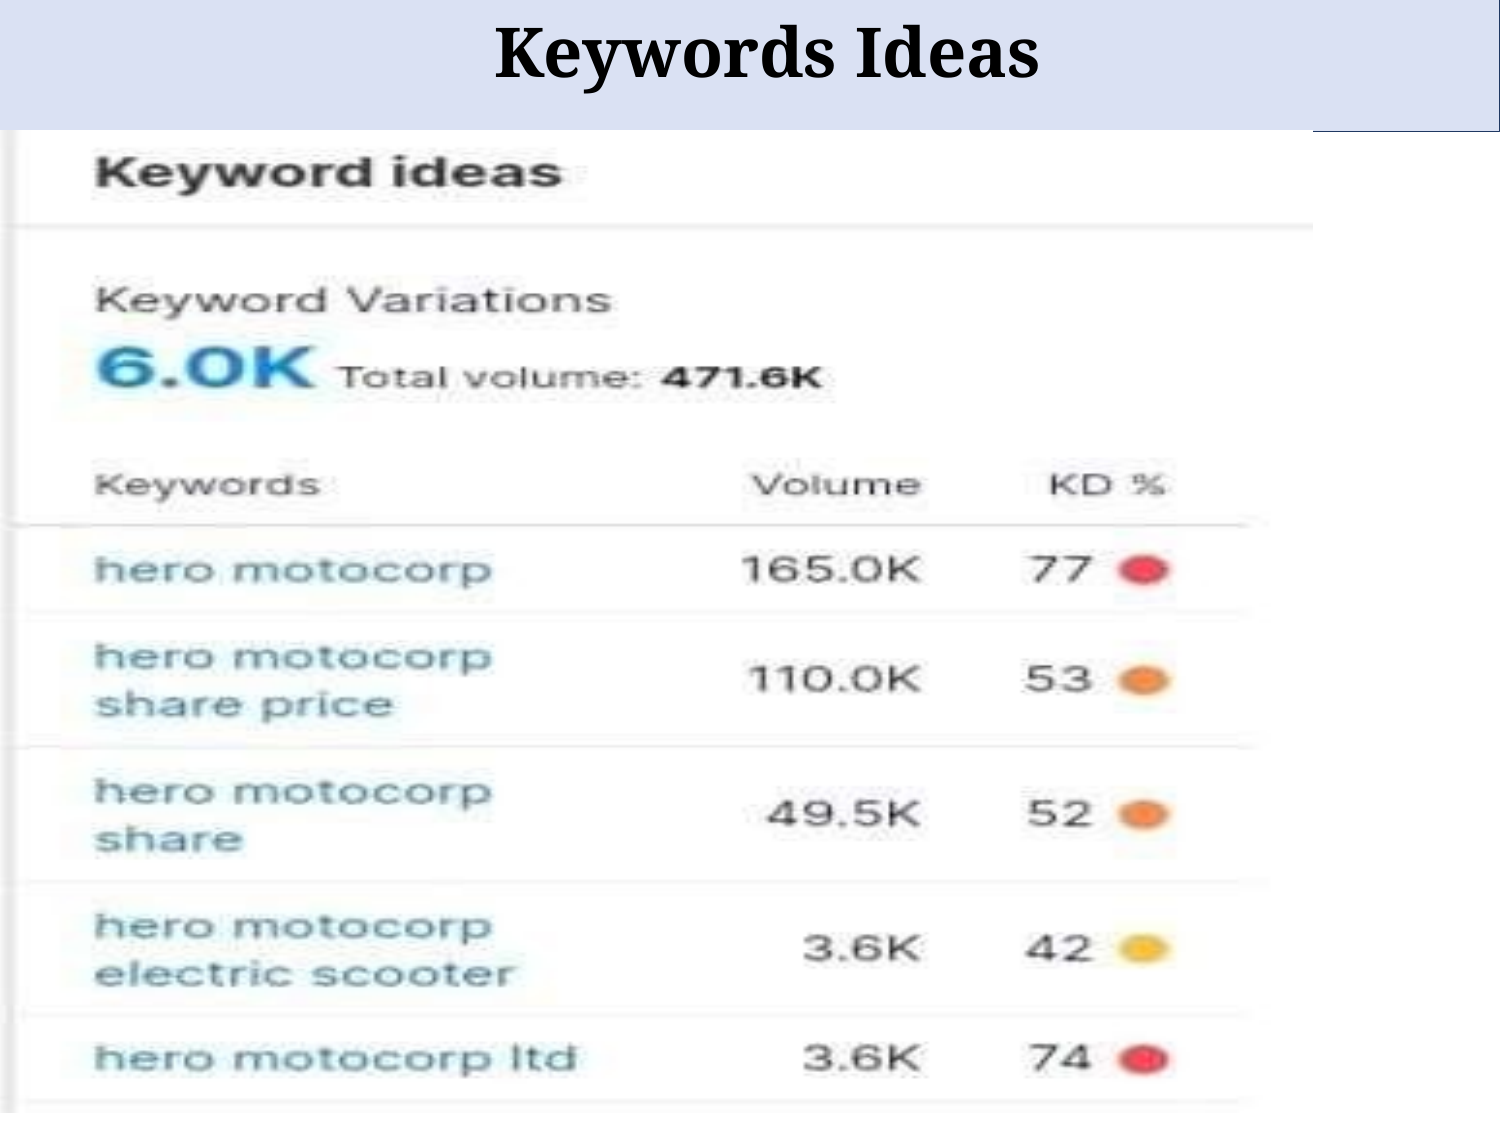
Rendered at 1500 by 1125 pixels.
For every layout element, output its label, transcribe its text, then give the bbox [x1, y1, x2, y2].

picture [0, 130, 1313, 1113]
title Keywords Ideas [59, 0, 1441, 197]
